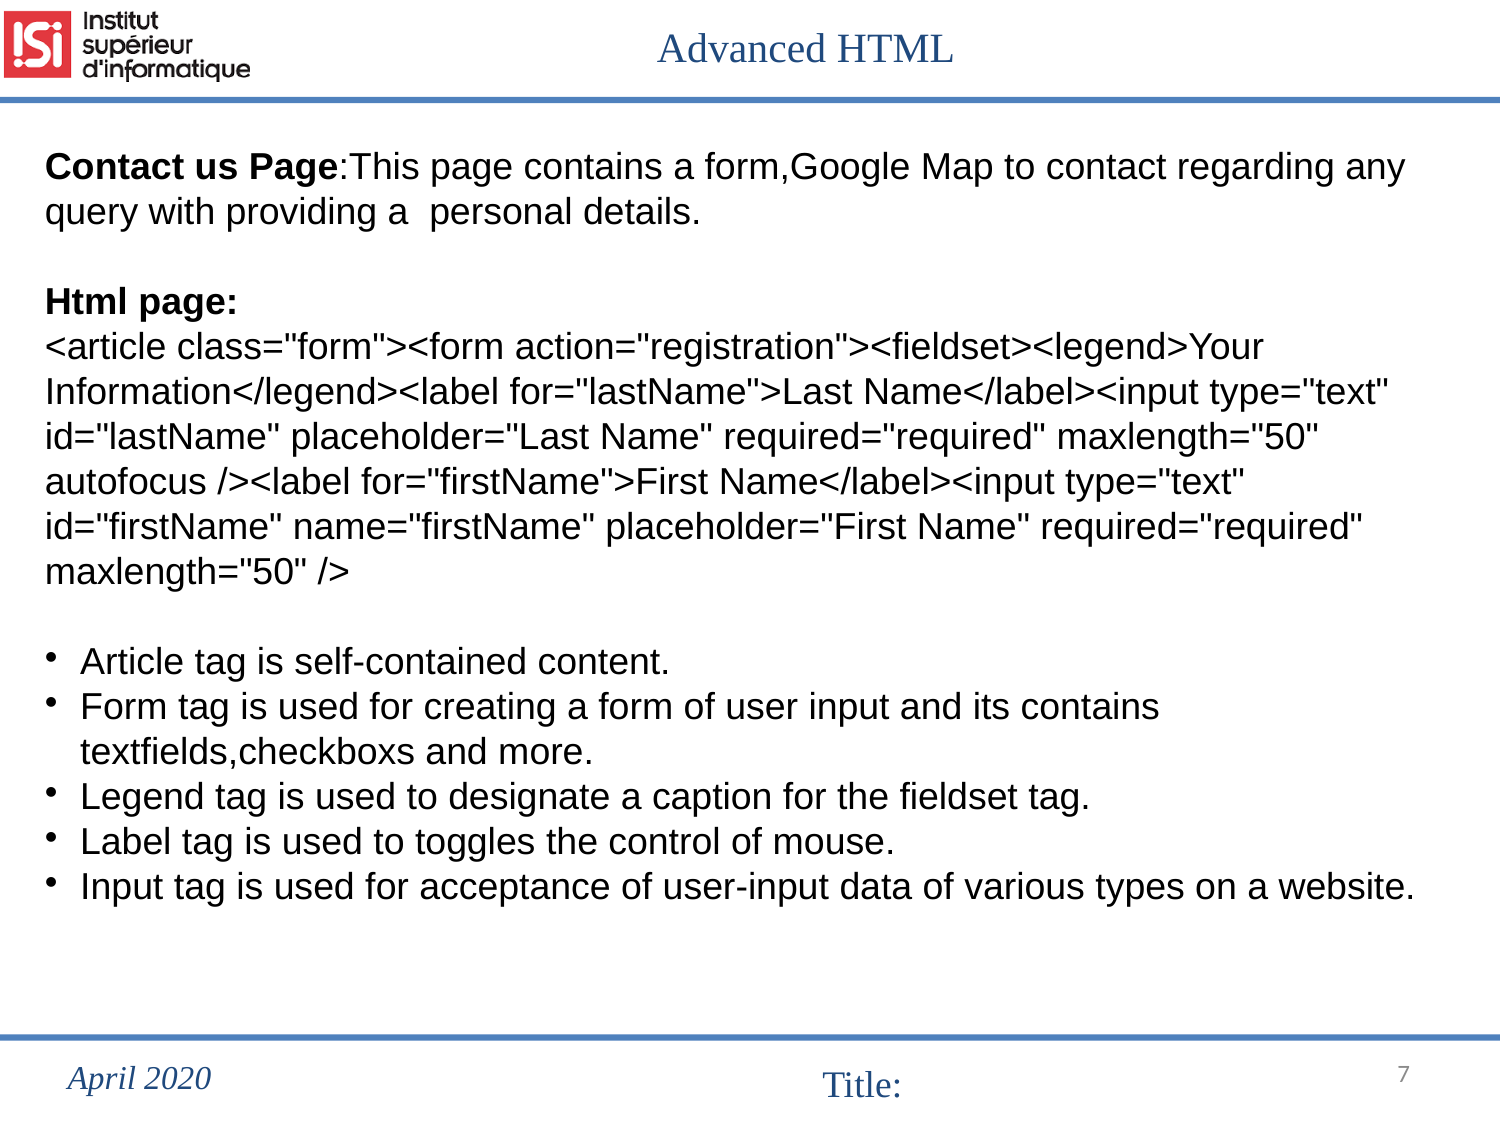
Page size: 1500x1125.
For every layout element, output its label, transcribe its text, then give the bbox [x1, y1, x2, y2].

text_box 1 [1074, 1050, 1425, 1103]
text_box Title: [337, 1052, 1388, 1113]
text_box Advanced HTML [412, 13, 1200, 79]
text_box April 2020 [0, 1049, 288, 1104]
picture [3, 0, 251, 94]
text_box Contact us Page:This page contains a form,Google Map to contact regarding any query with providing a personal details. Html page: <article class="form"><form action="registration"><fieldset><legend>Your Information</legend><label for="lastName">Last Name</label><input type="text" id="lastName" placeholder="Last Name" required="required" maxlength="50" autofocus /><label for="firstName">First Name</label><input type="text" id="firstName" name="firstName" placeholder="First Name" required="required" maxlength="50" /> Article tag is self-contained content. Form tag is used for creating a form of user input and its contains textfields,checkboxs and more. Legend tag is used to designate a caption for the fieldset tag. Label tag is used to toggles the control of mouse. Input tag is used for acceptance of user-input data of various types on a website. [29, 134, 1455, 1050]
